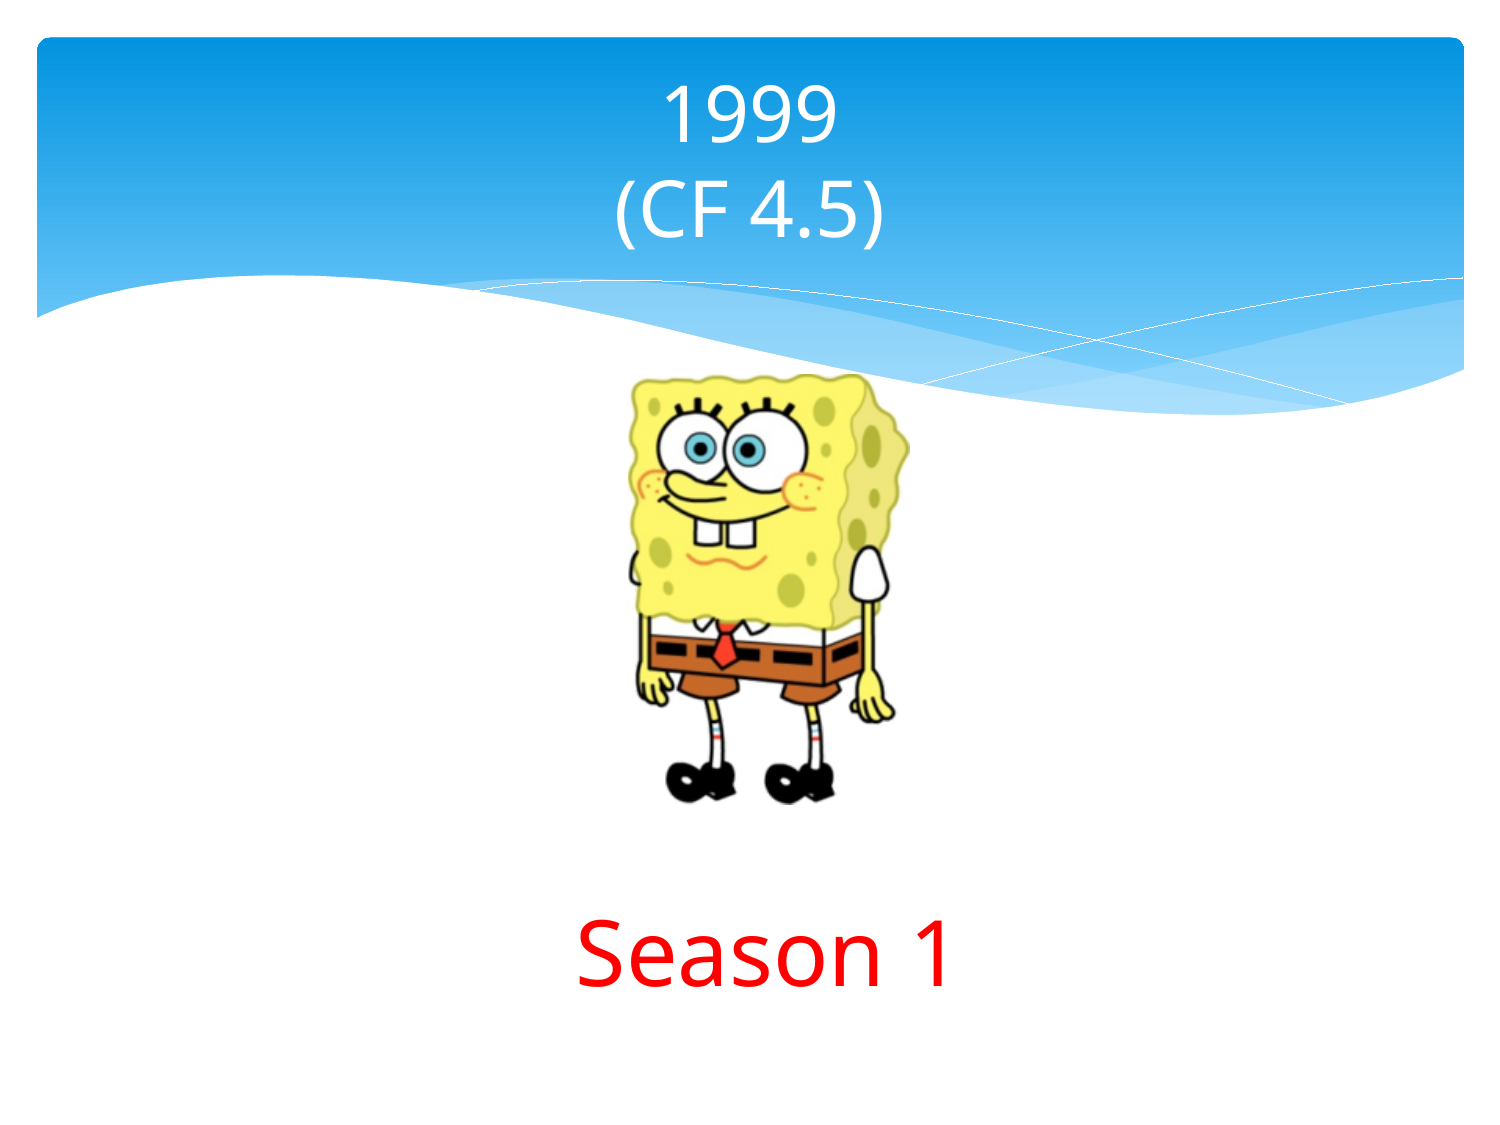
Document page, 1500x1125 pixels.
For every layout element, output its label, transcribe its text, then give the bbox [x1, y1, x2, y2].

picture [627, 374, 910, 805]
title 1999 (CF 4.5) [75, 55, 1425, 261]
text_box Season 1 [225, 887, 1313, 1037]
